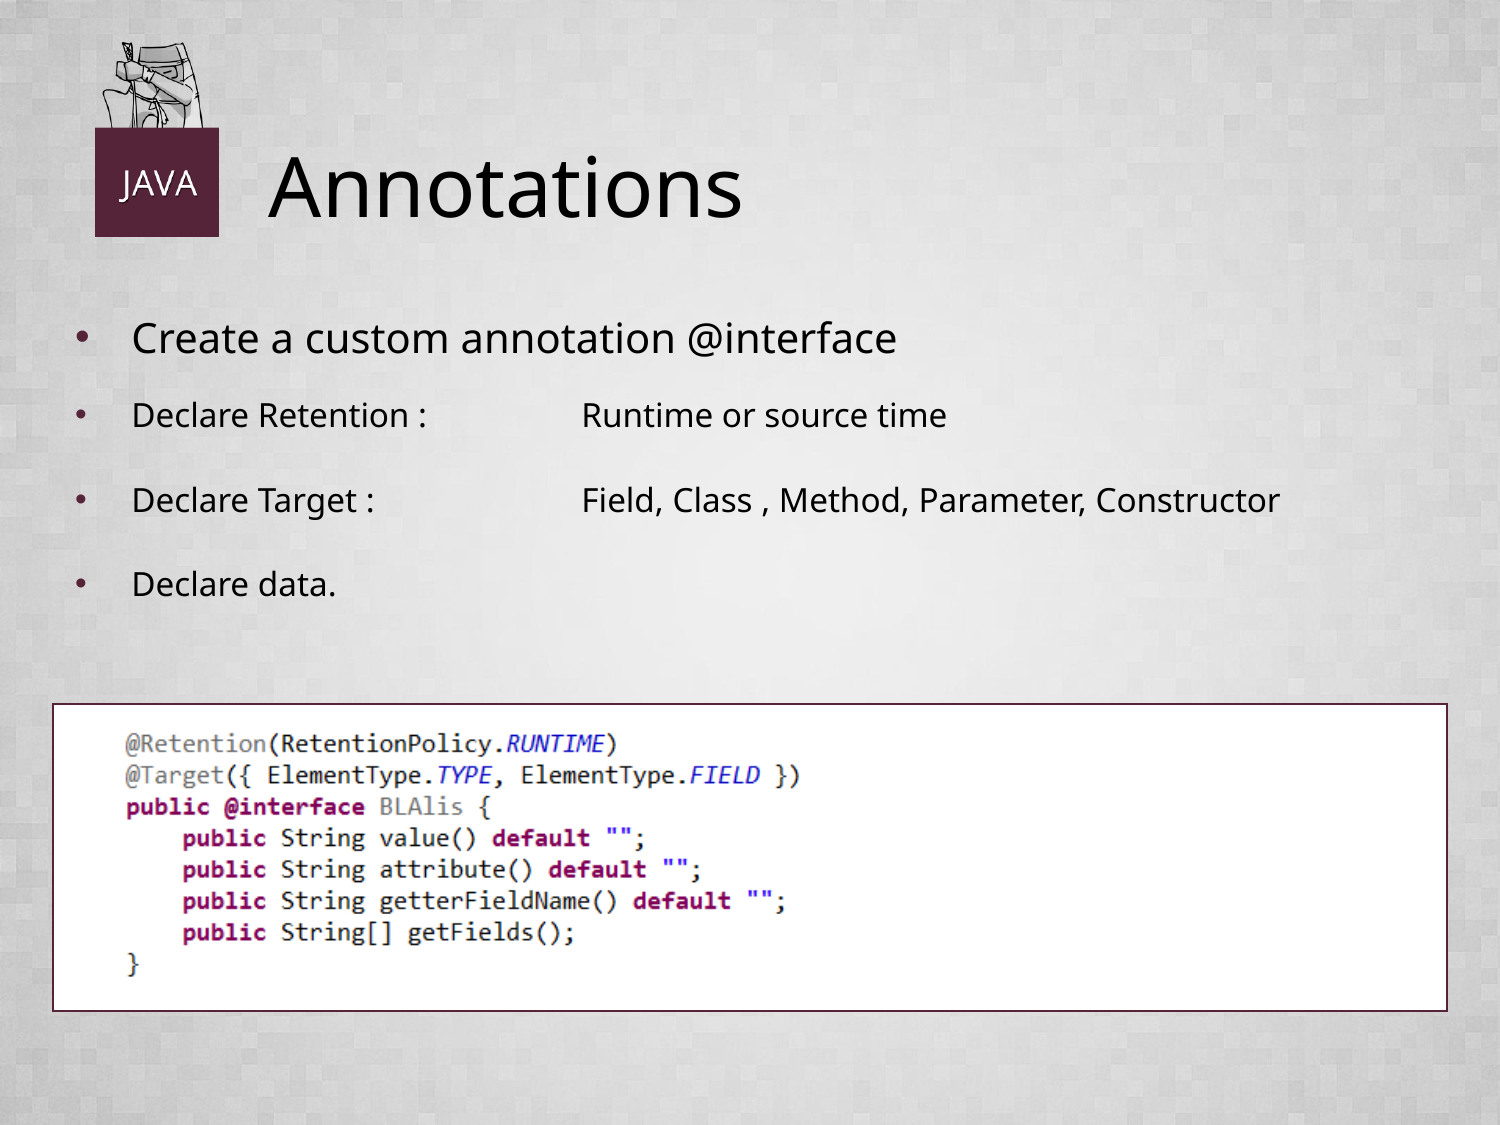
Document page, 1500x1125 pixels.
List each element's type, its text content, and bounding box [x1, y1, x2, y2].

picture [123, 724, 821, 991]
text_box Create a custom annotation @interface Declare Retention : Runtime or source time Declare Target : Field, Class , Method, Parameter, Constructor Declare data. [60, 278, 1395, 704]
picture [0, 0, 1500, 1125]
title Annotations [253, 90, 1500, 279]
text_box [53, 704, 1447, 1012]
